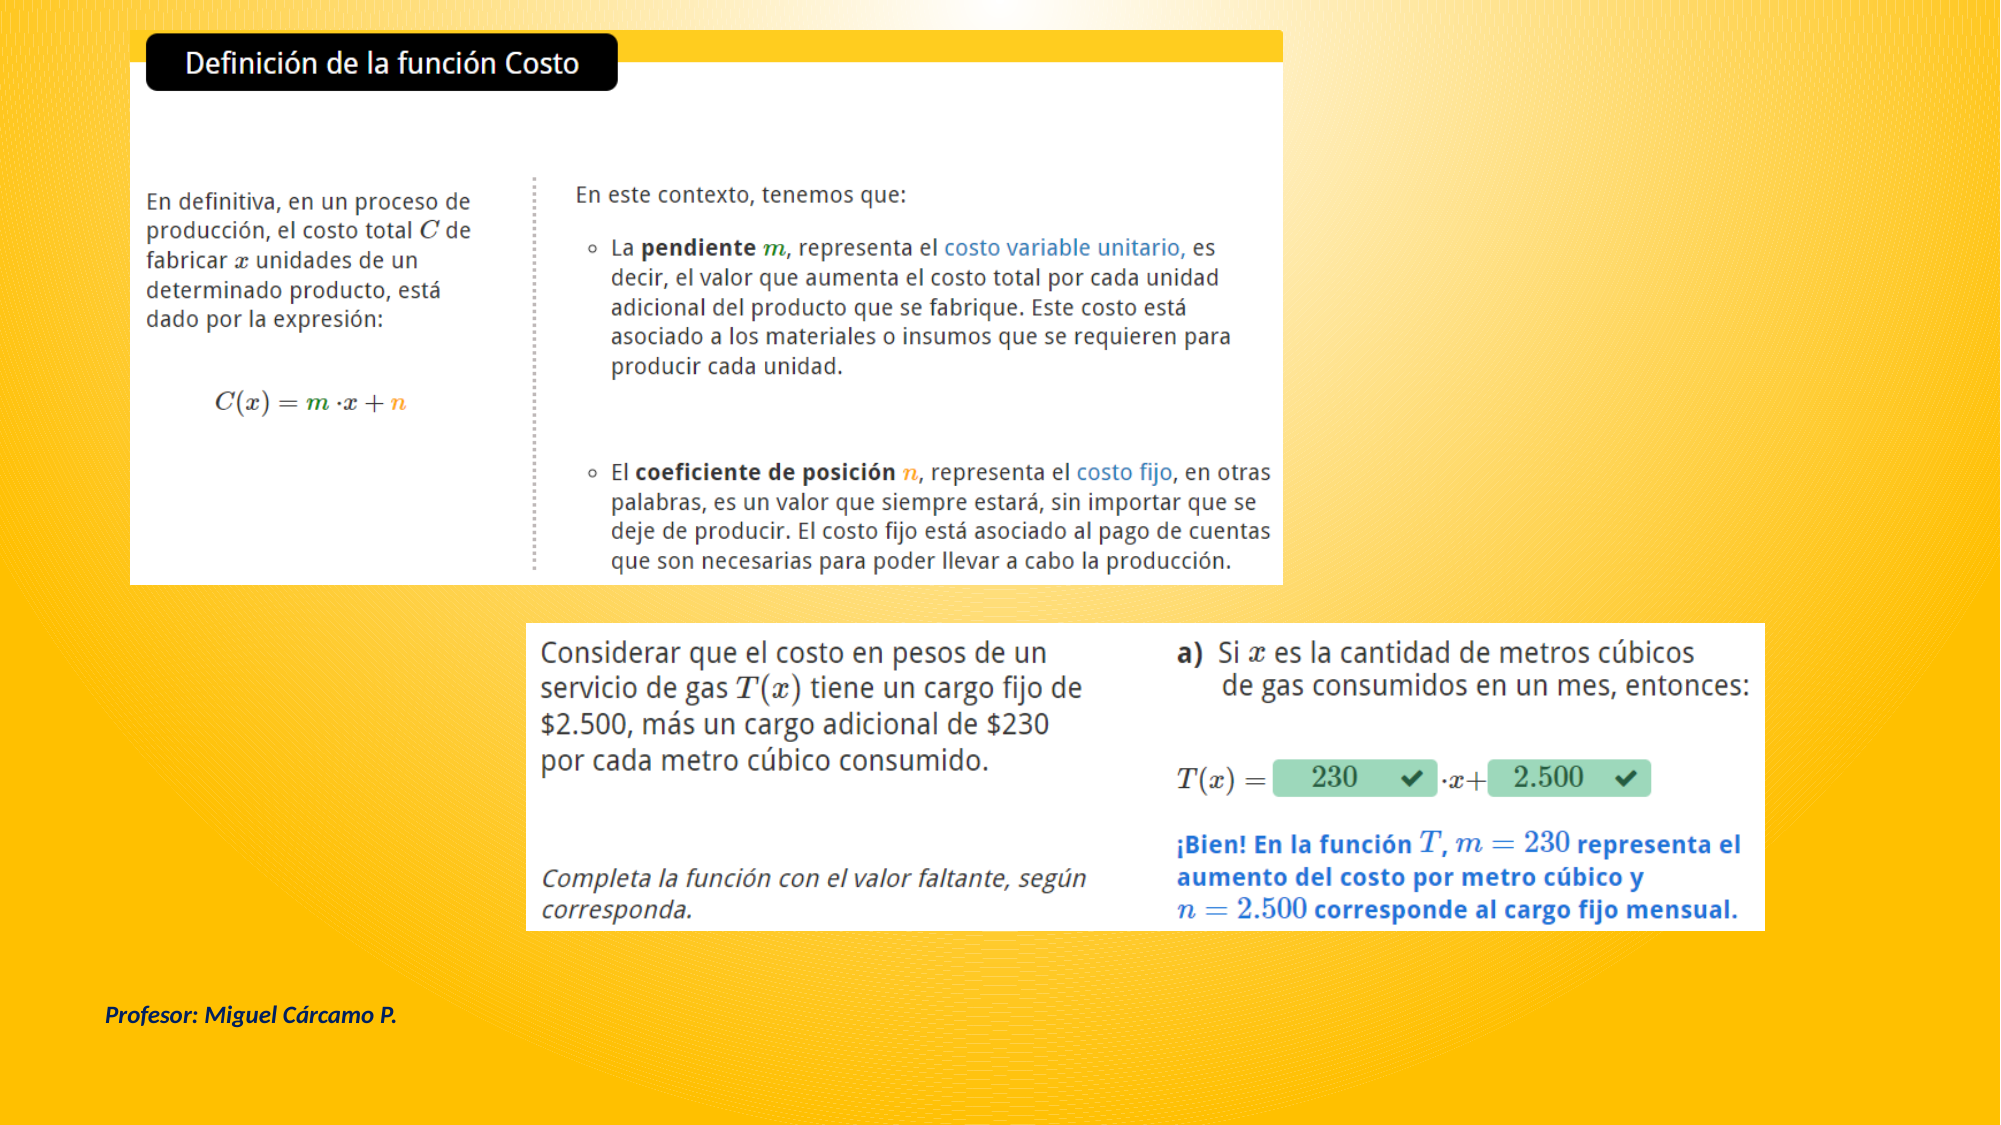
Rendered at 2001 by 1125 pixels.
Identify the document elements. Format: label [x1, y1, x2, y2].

picture [526, 623, 1765, 931]
picture [130, 30, 1283, 585]
